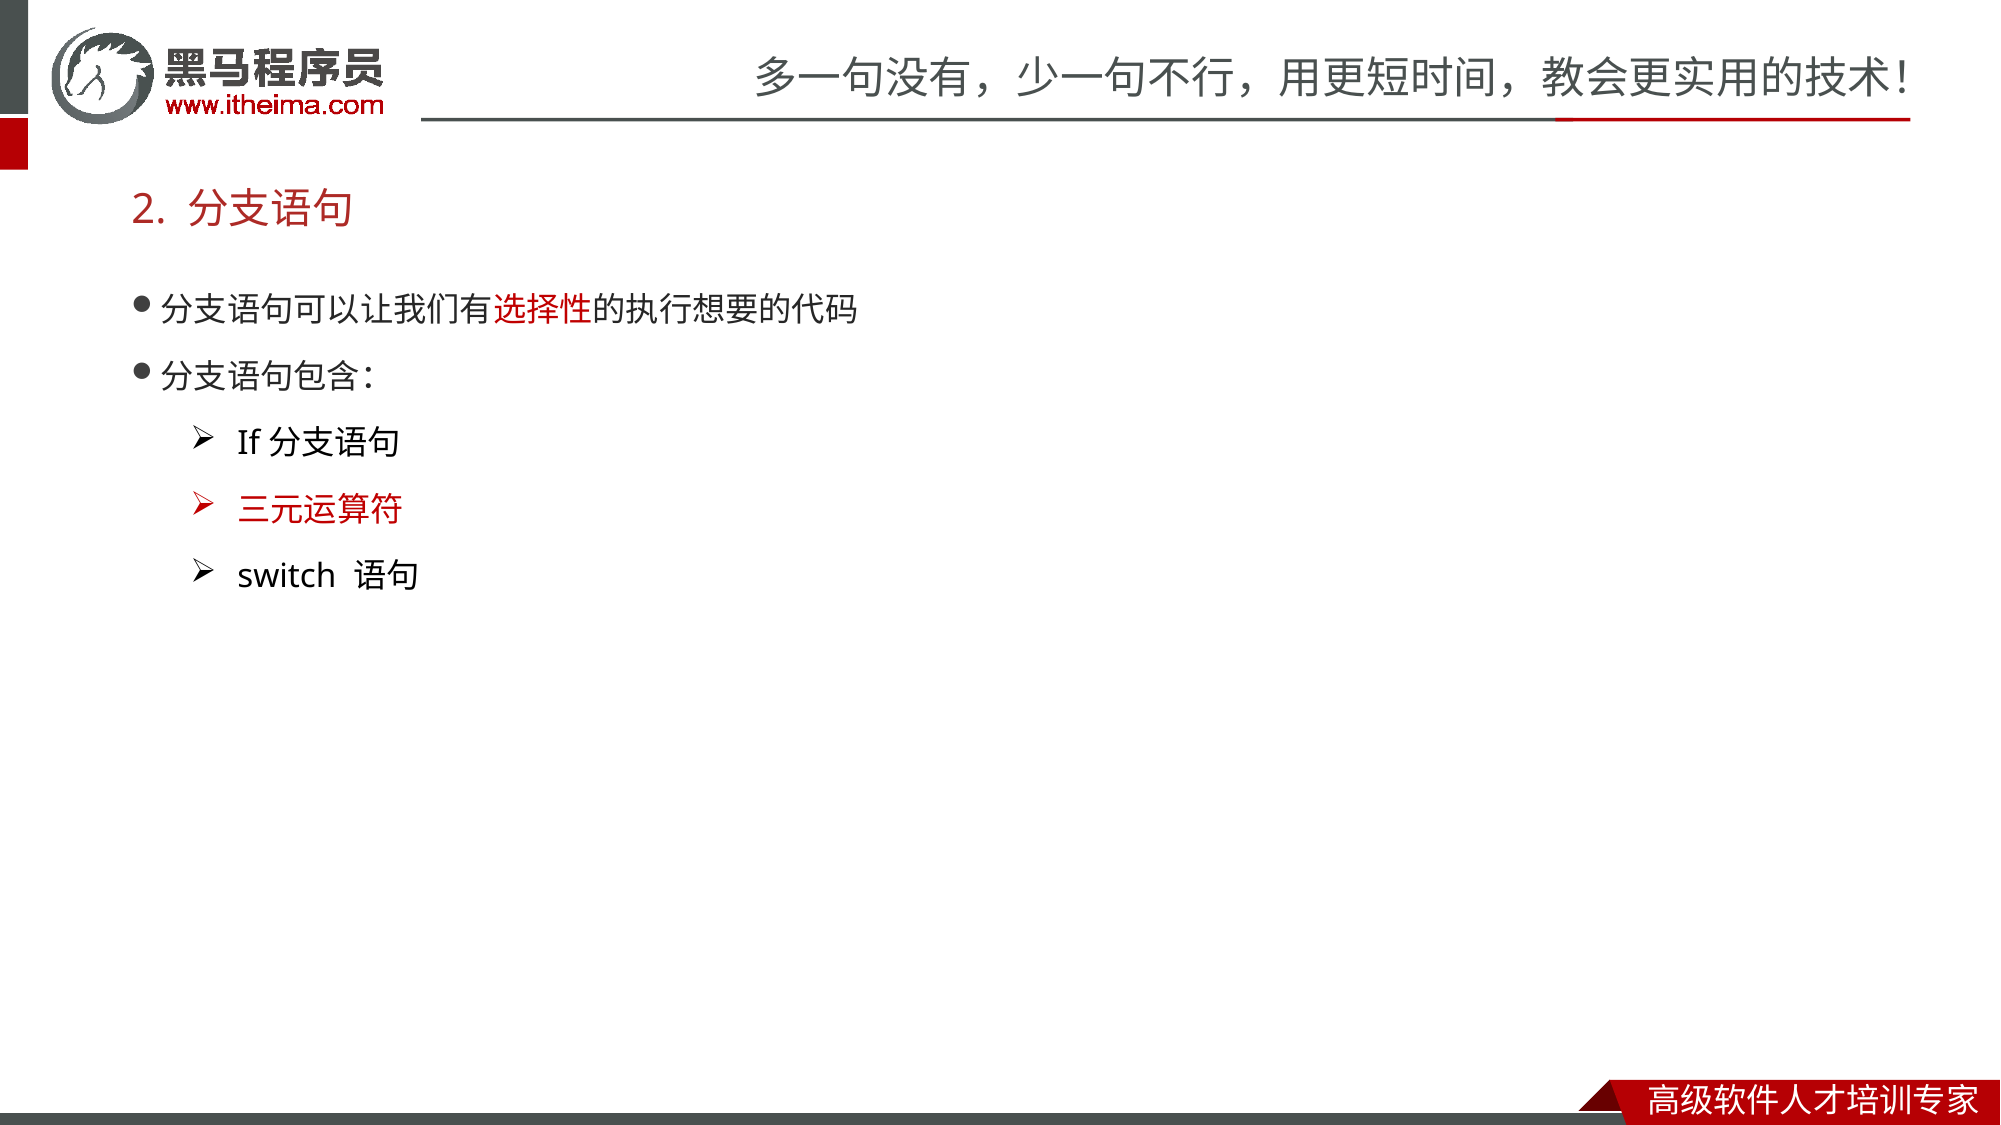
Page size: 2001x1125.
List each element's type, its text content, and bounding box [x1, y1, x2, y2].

title 2. 分支语句 [116, 164, 1876, 250]
picture [50, 26, 384, 125]
list 分支语句可以让我们有选择性的执行想要的代码 分支语句包含： If分支语句 三元运算符 switch 语句 [116, 260, 1876, 1008]
